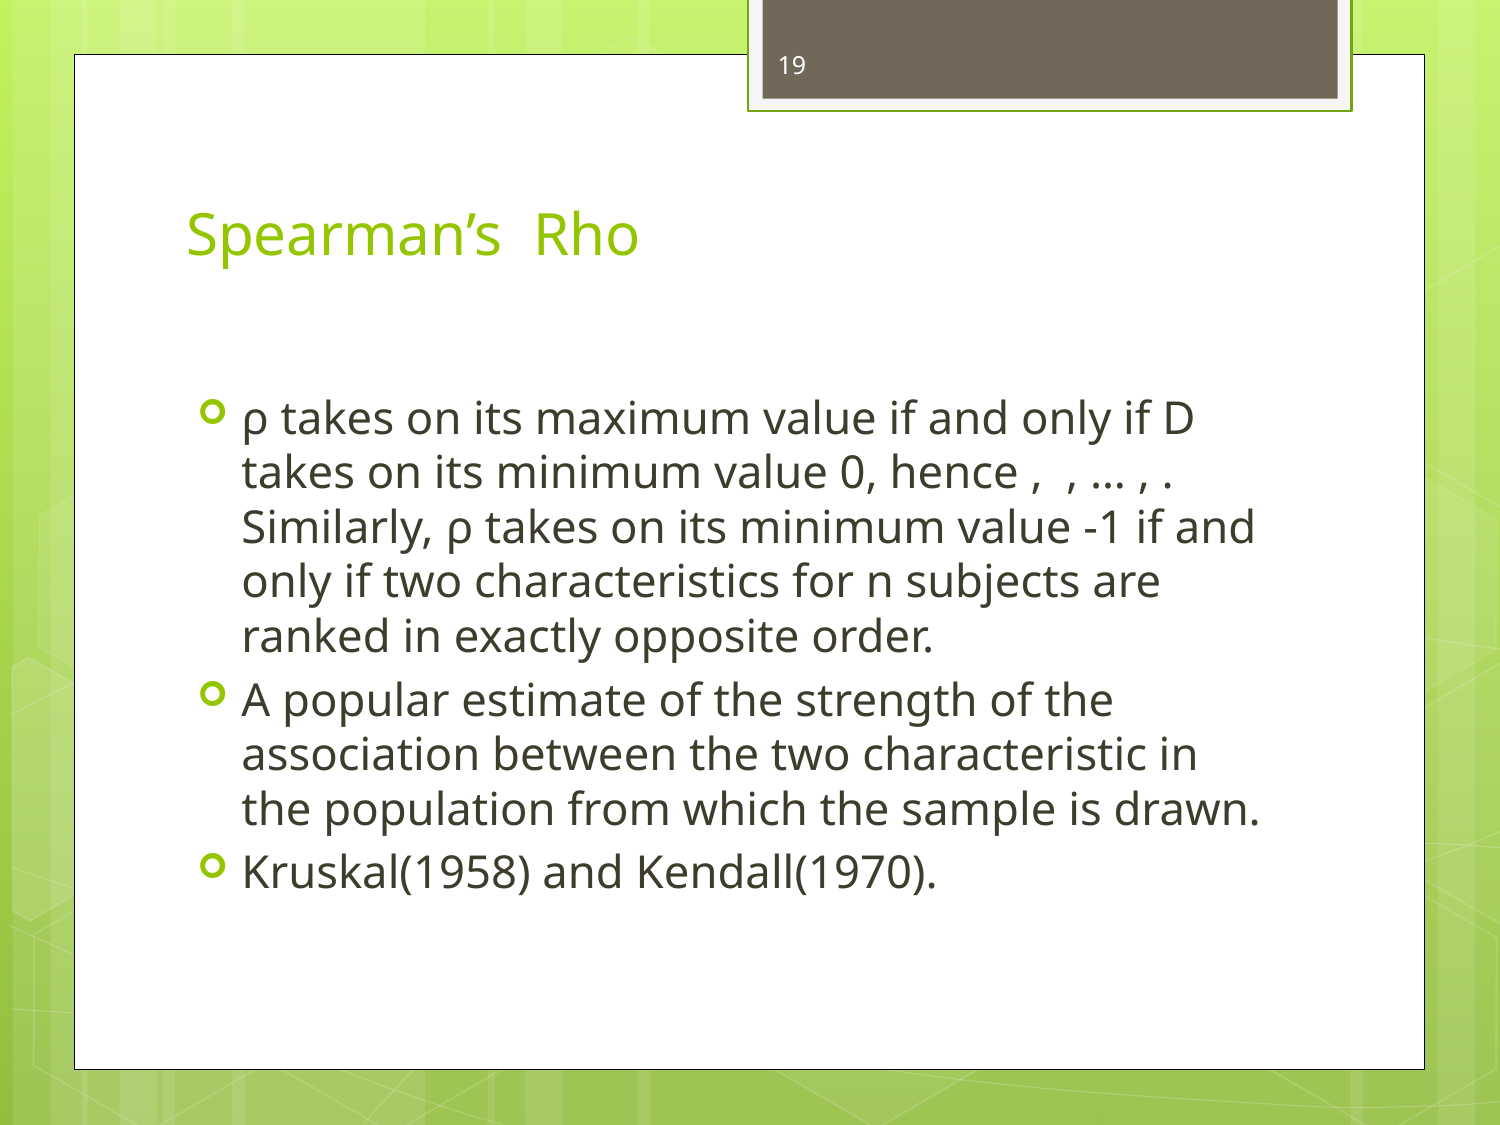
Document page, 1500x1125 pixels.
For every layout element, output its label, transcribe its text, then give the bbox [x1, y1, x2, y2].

title Spearman’s Rho [171, 168, 1324, 275]
slide_number 19 [762, 36, 982, 97]
